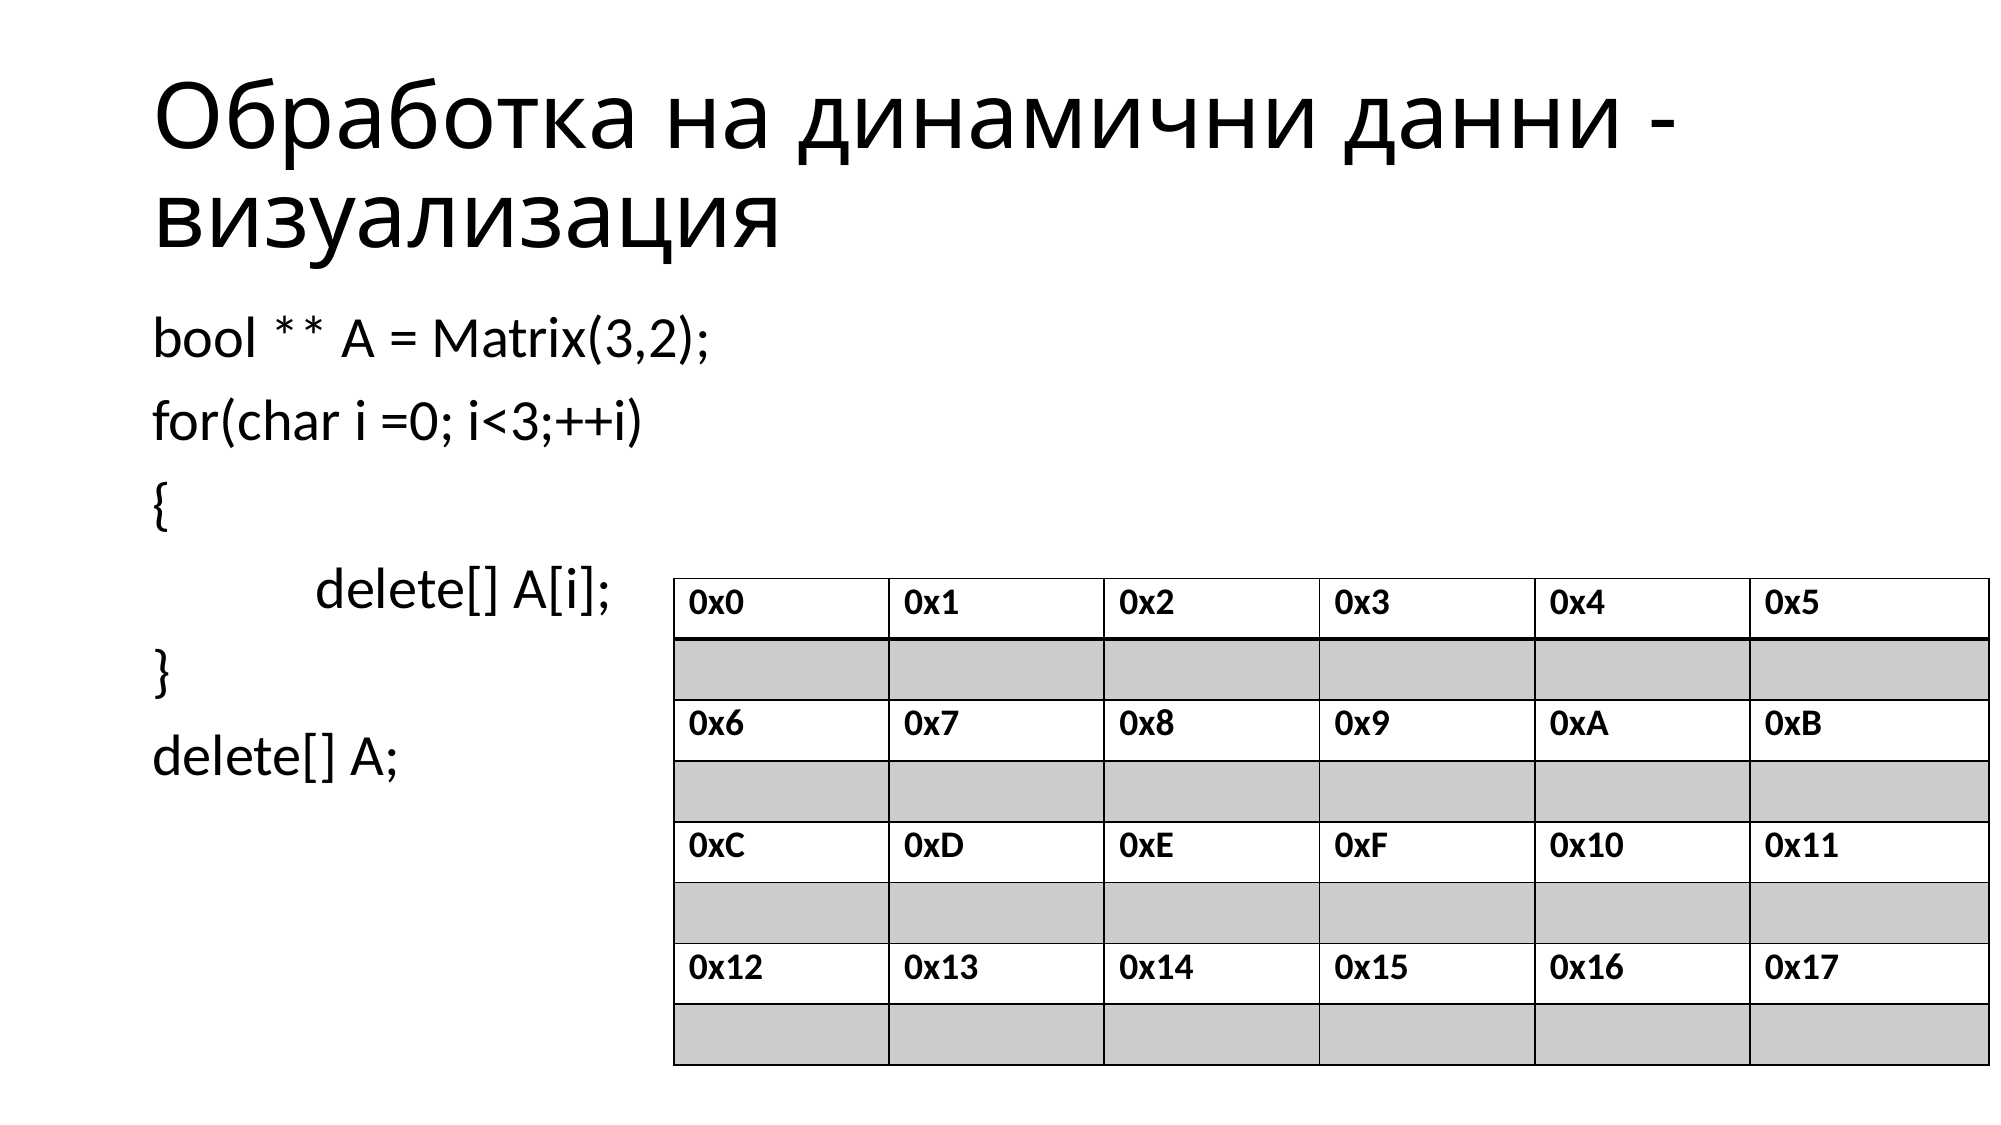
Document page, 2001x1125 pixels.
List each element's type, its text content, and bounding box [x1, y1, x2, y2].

table_cell 0x9 [1320, 701, 1534, 760]
table_cell 0xA [1536, 701, 1749, 760]
table_cell [890, 1005, 1103, 1064]
table_header 0x2 [1105, 579, 1319, 637]
table_cell [1105, 883, 1319, 943]
table_cell [1751, 1005, 1988, 1064]
table_cell [1536, 1005, 1749, 1064]
table_header 0x5 [1751, 579, 1988, 637]
table_cell [1105, 1005, 1319, 1064]
table_cell [1320, 641, 1534, 699]
table_cell [1751, 762, 1988, 821]
table_cell 0x6 [675, 701, 888, 760]
table_header 0x0 [675, 579, 888, 637]
title Обработка на динамични данни - визуализация [137, 59, 1863, 278]
table_cell [1536, 762, 1749, 821]
table_cell 0x8 [1105, 701, 1319, 760]
table_cell [675, 762, 888, 821]
table_header 0x3 [1320, 579, 1534, 637]
list bool ** A = Matrix(3,2); for(char i =0; i<3;++i) { delete[] A[i]; } delete[] A; [137, 299, 1863, 1014]
table_cell [1751, 641, 1988, 699]
table_cell 0x16 [1536, 944, 1749, 1003]
table_cell [1751, 883, 1988, 943]
table_cell [675, 641, 888, 699]
table_cell 0xF [1320, 823, 1534, 882]
table_cell [890, 641, 1103, 699]
table_cell [1105, 762, 1319, 821]
table_cell [1105, 641, 1319, 699]
table_cell 0x17 [1751, 944, 1988, 1003]
table_cell 0x15 [1320, 944, 1534, 1003]
table_cell 0x14 [1105, 944, 1319, 1003]
table_header 0x1 [890, 579, 1103, 637]
table_cell [1320, 883, 1534, 943]
table_cell 0xD [890, 823, 1103, 882]
table_cell [1320, 762, 1534, 821]
table_cell 0x7 [890, 701, 1103, 760]
table_cell [1536, 641, 1749, 699]
table_cell 0x10 [1536, 823, 1749, 882]
table_cell [675, 1005, 888, 1064]
table_cell 0xB [1751, 701, 1988, 760]
table_cell 0xC [675, 823, 888, 882]
table_cell [1536, 883, 1749, 943]
table_cell 0x11 [1751, 823, 1988, 882]
table_cell 0xE [1105, 823, 1319, 882]
table_cell [890, 762, 1103, 821]
table_cell [675, 883, 888, 943]
table_cell 0x12 [675, 944, 888, 1003]
table_cell [890, 883, 1103, 943]
table_cell [1320, 1005, 1534, 1064]
table_header 0x4 [1536, 579, 1749, 637]
table_cell 0x13 [890, 944, 1103, 1003]
